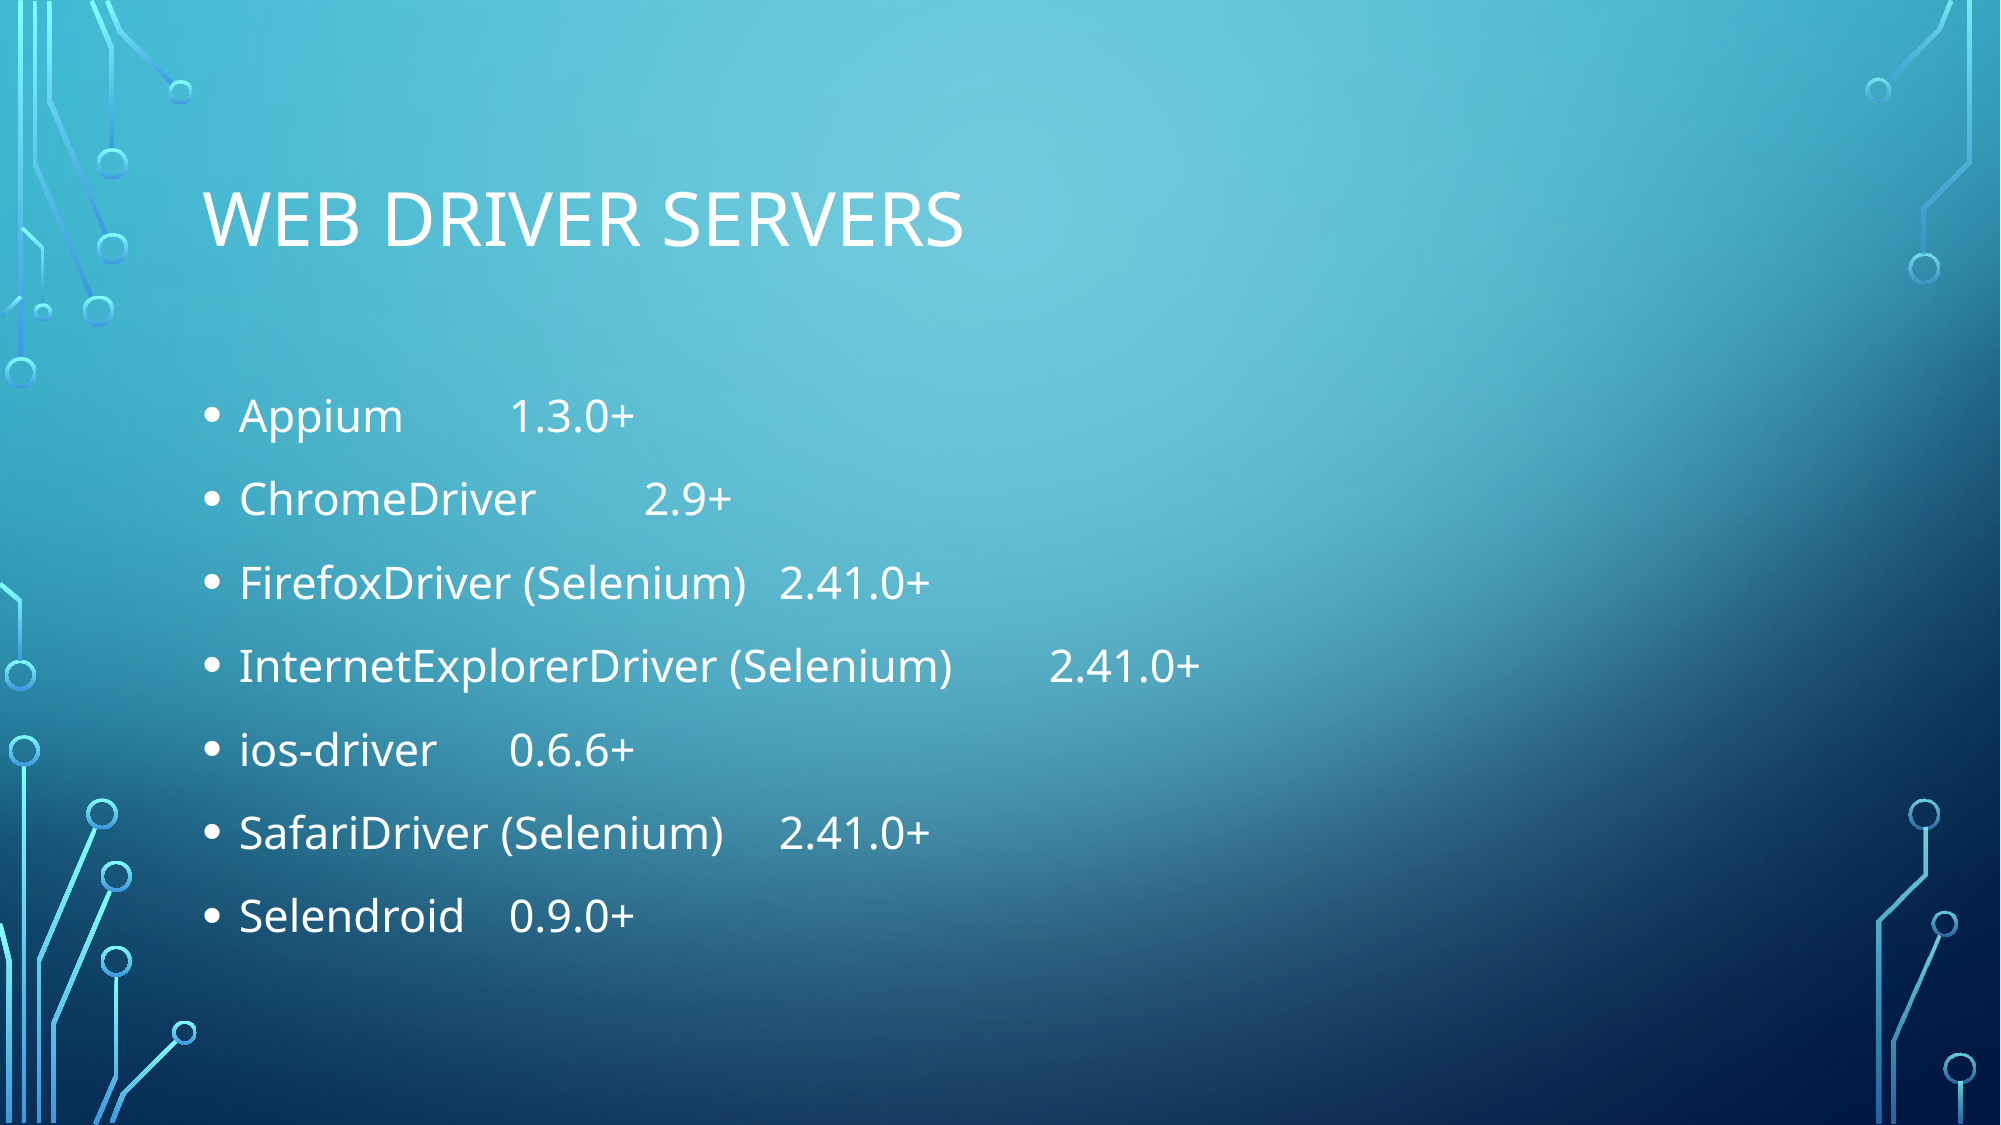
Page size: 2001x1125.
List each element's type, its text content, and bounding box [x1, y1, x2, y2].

list Appium 1.3.0+ ChromeDriver 2.9+ FirefoxDriver (Selenium) 2.41.0+ InternetExplorerDriver (Selenium) 2.41.0+ ios-driver 0.6.6+ SafariDriver (Selenium) 2.41.0+ Selendroid 0.9.0+ [187, 369, 1813, 950]
title Web driver Servers [187, 101, 1813, 344]
